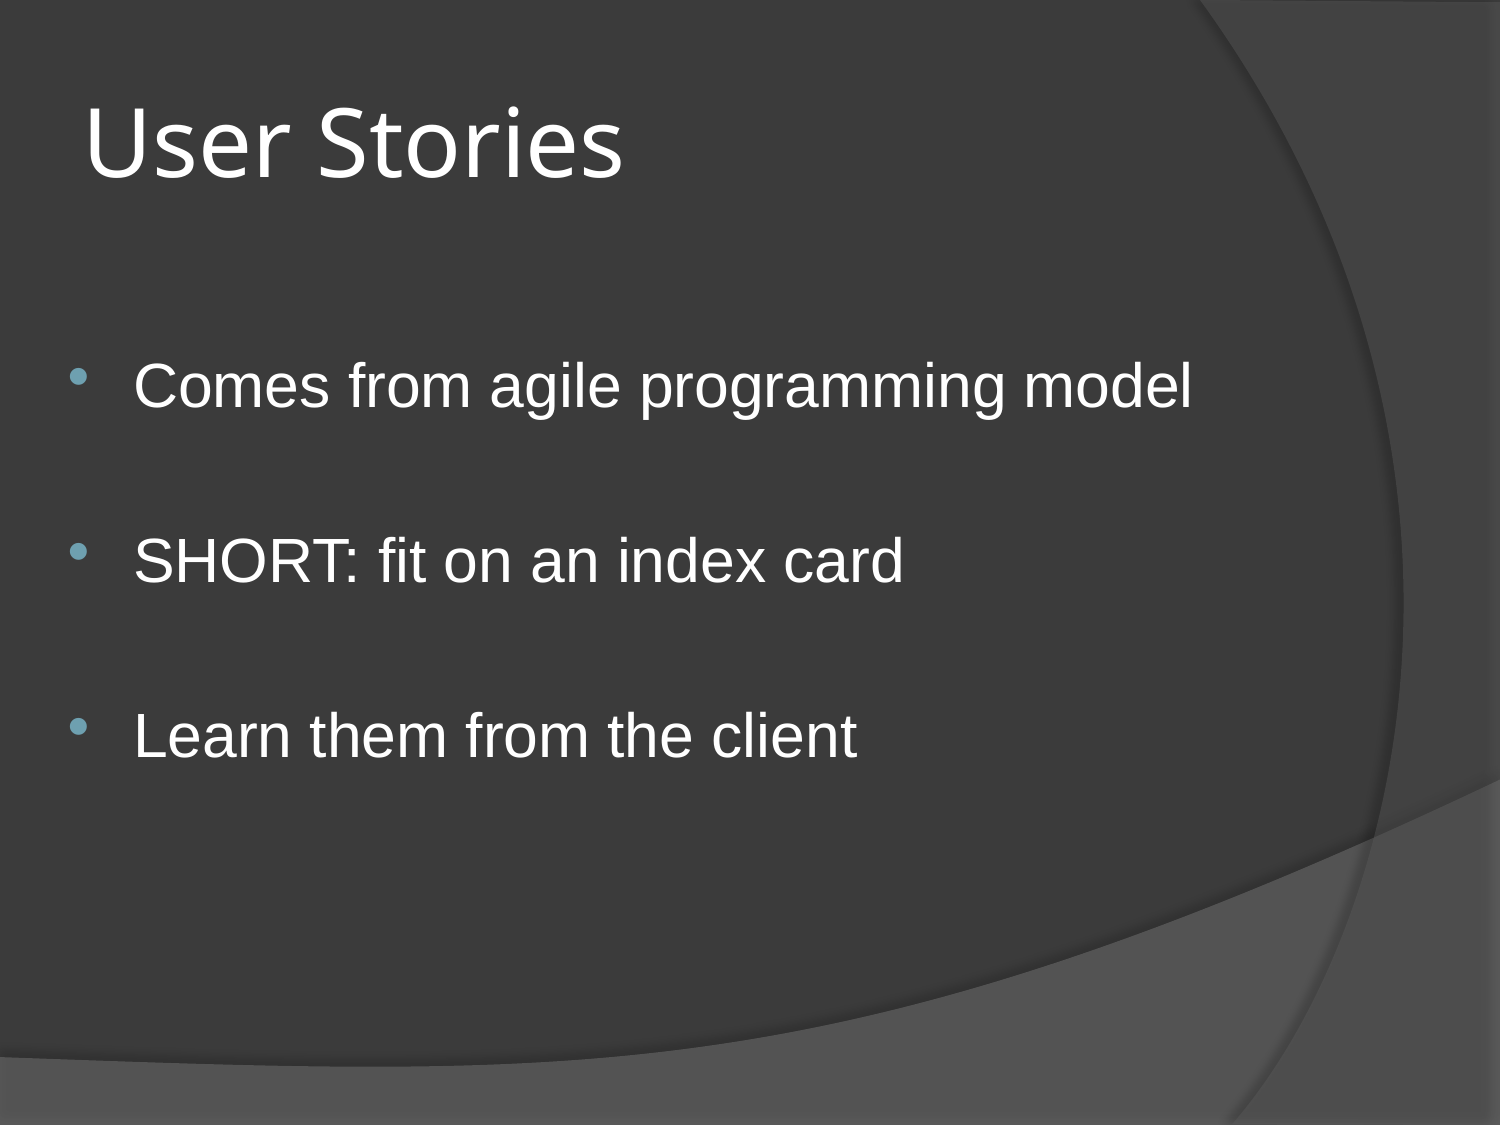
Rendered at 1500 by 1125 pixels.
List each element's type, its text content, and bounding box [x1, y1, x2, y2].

list Comes from agile programming model SHORT: fit on an index card Learn them from the client [49, 250, 1445, 1001]
title User Stories [75, 45, 1300, 233]
